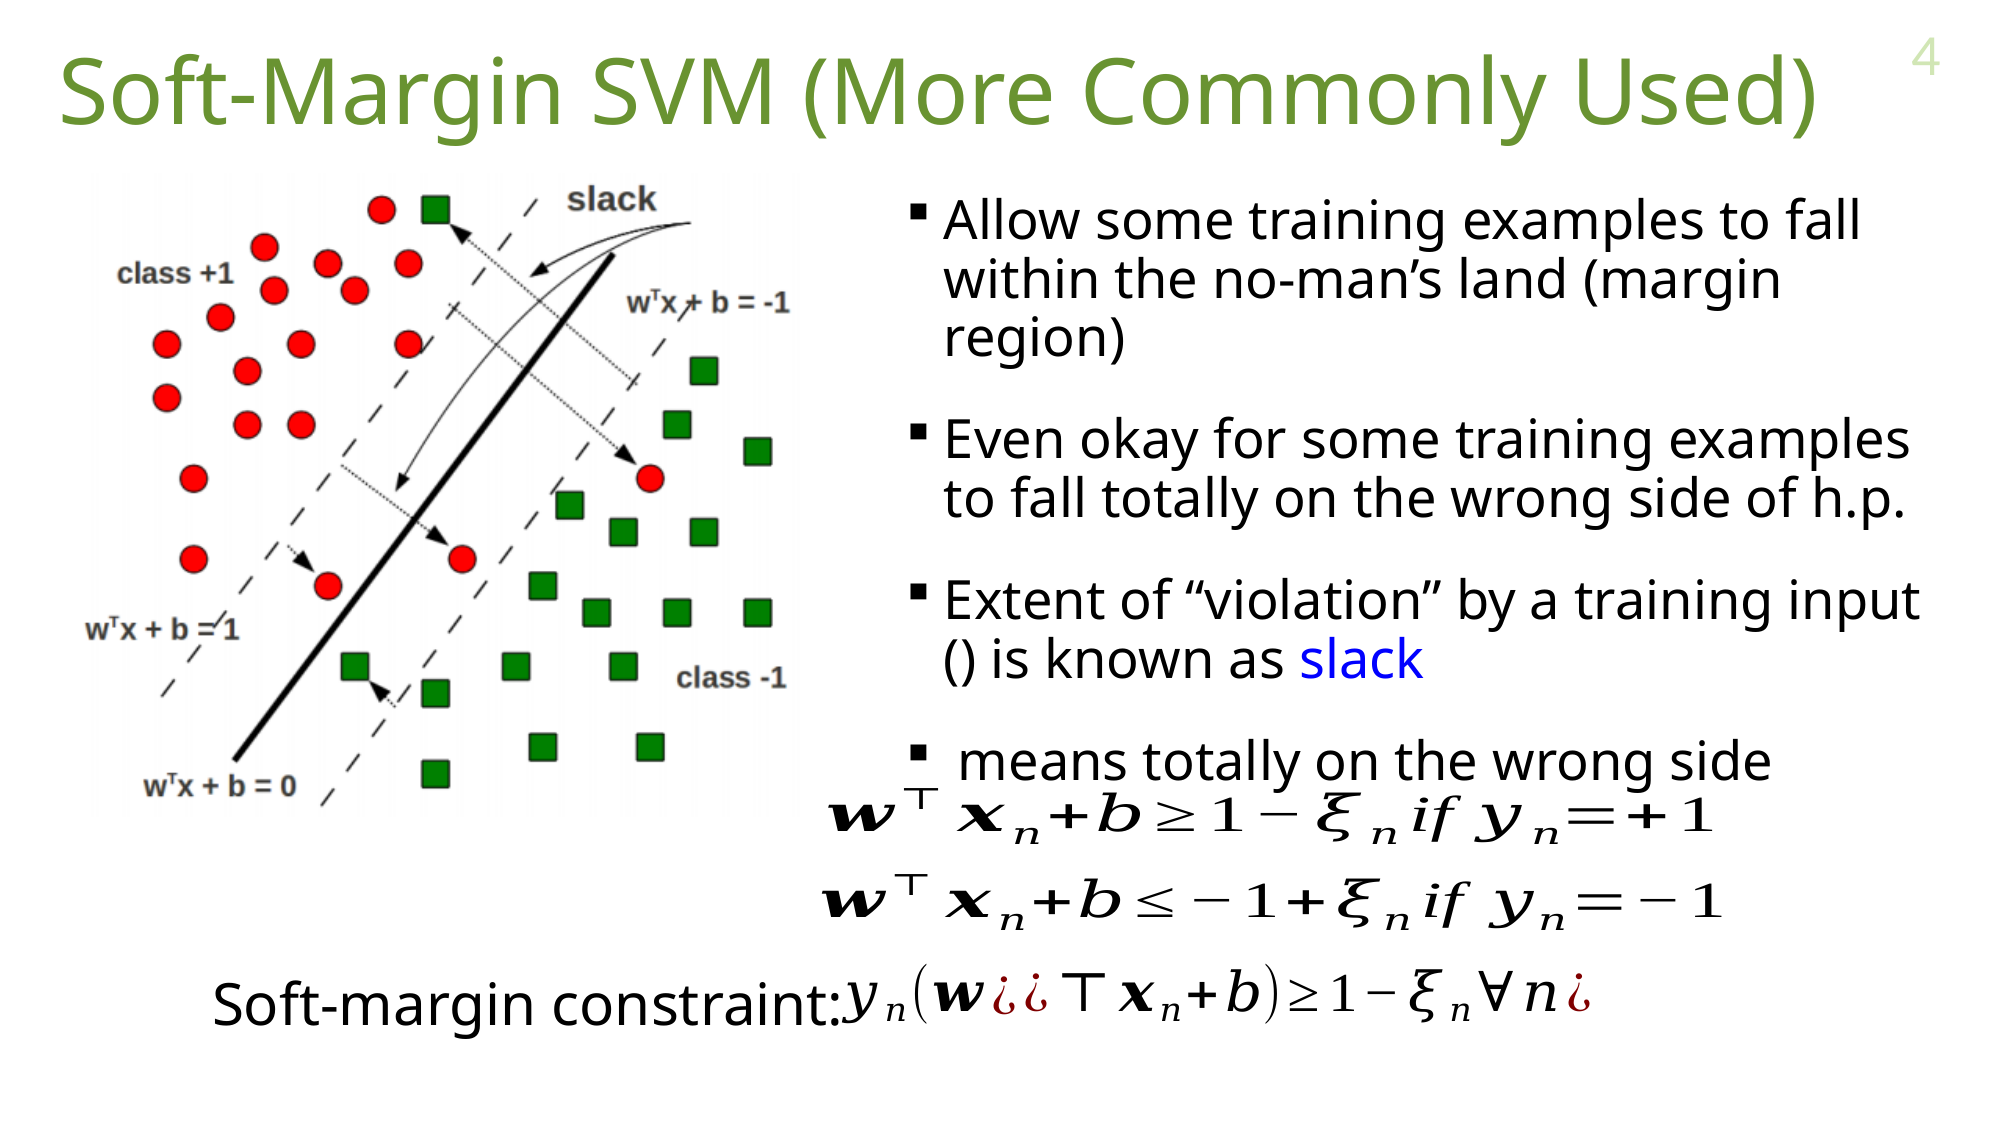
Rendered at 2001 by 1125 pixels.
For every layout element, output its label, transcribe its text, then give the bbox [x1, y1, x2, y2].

title Soft-Margin SVM (More Commonly Used) [43, 27, 1970, 163]
picture [17, 173, 820, 820]
text_box Soft-margin constraint: [197, 959, 859, 1044]
slide_number 4 [1857, 22, 1957, 83]
